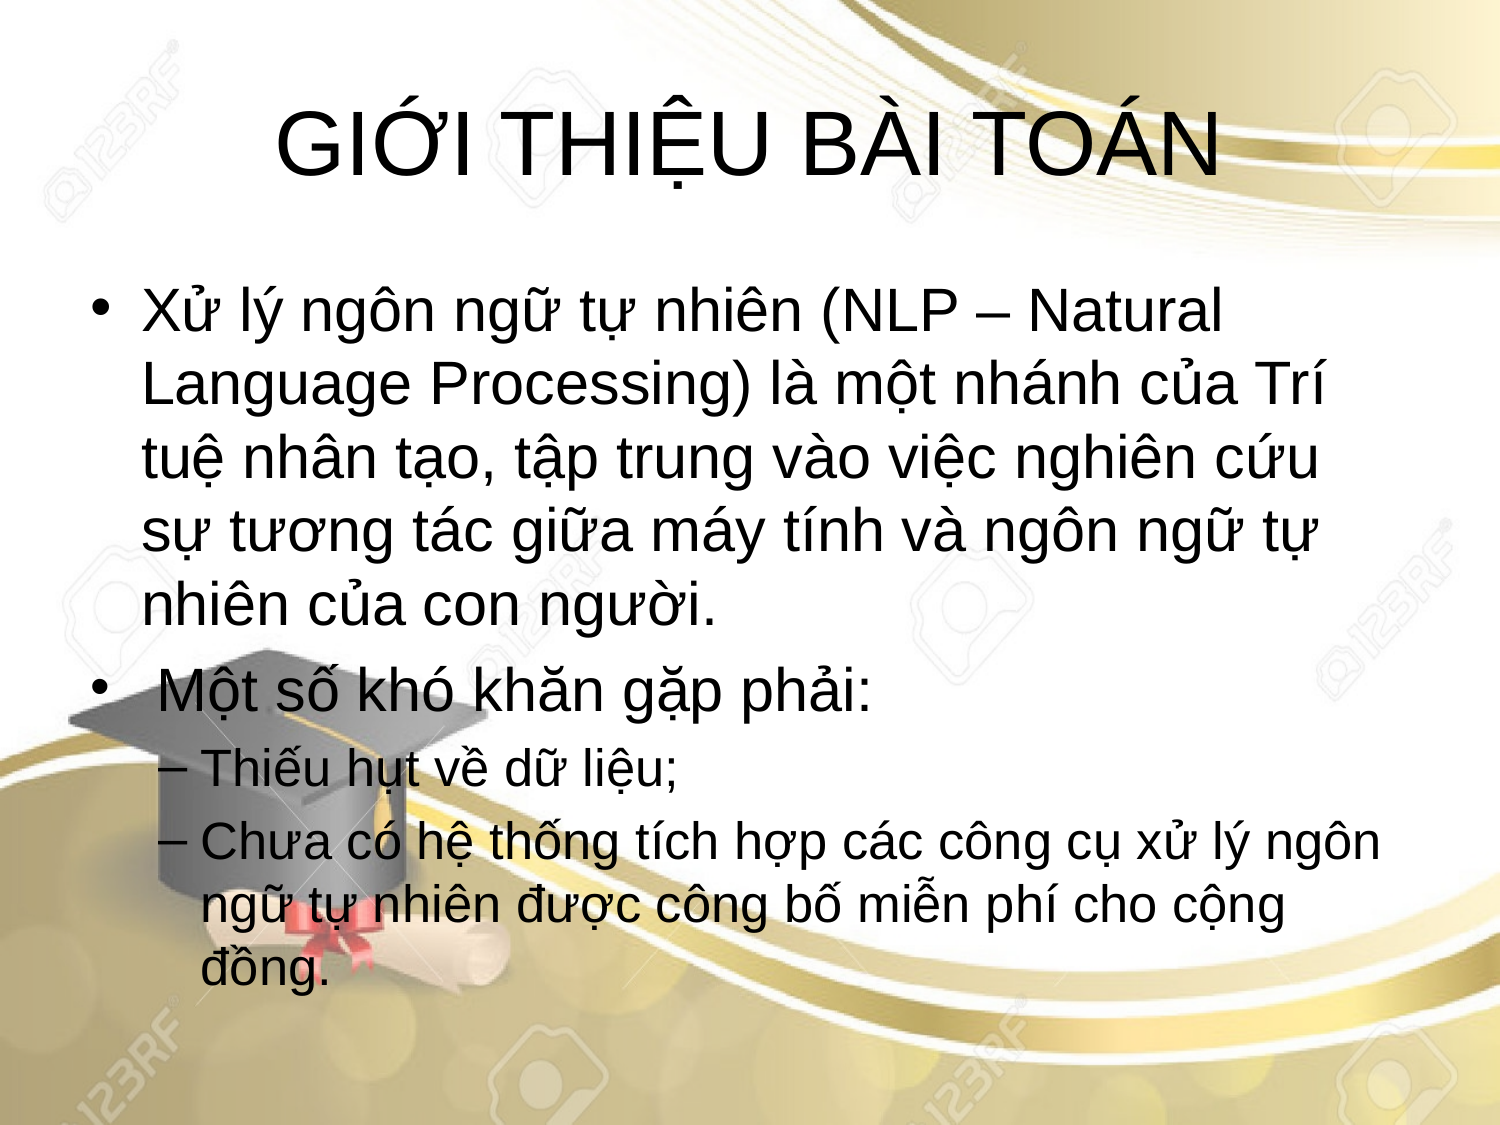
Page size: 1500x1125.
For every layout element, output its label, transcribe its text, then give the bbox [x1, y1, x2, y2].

list Xử lý ngôn ngữ tự nhiên (NLP – Natural Language Processing) là một nhánh của Trí tuệ nhân tạo, tập trung vào việc nghiên cứu sự tương tác giữa máy tính và ngôn ngữ tự nhiên của con người. Một số khó khăn gặp phải: Thiếu hụt về dữ liệu; Chưa có hệ thống tích hợp các công cụ xử lý ngôn ngữ tự nhiên được công bố miễn phí cho cộng đồng. [75, 262, 1425, 1005]
title GIỚI THIỆU BÀI TOÁN [75, 45, 1425, 233]
